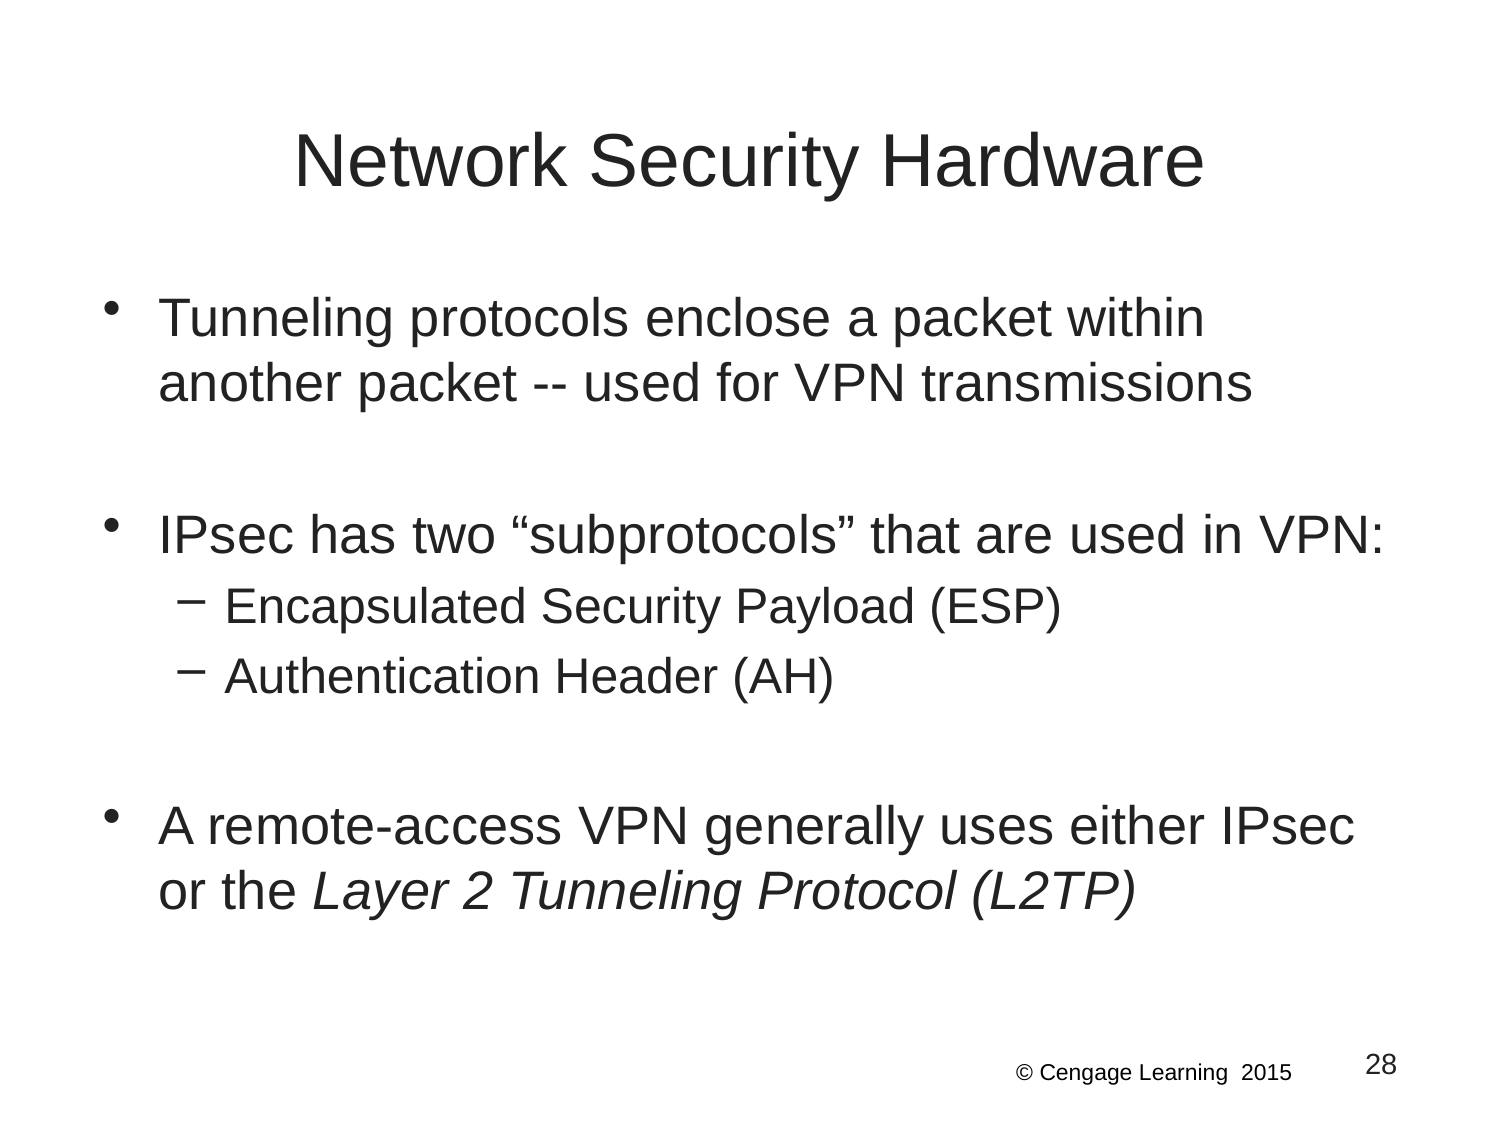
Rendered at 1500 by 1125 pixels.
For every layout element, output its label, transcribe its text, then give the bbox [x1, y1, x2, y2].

title Network Security Hardware [87, 62, 1413, 250]
slide_number 28 [1312, 1037, 1413, 1101]
list Tunneling protocols enclose a packet within another packet -- used for VPN transmissions IPsec has two “subprotocols” that are used in VPN: Encapsulated Security Payload (ESP) Authentication Header (AH) A remote-access VPN generally uses either IPsec or the Layer 2 Tunneling Protocol (L2TP) [87, 275, 1413, 1025]
